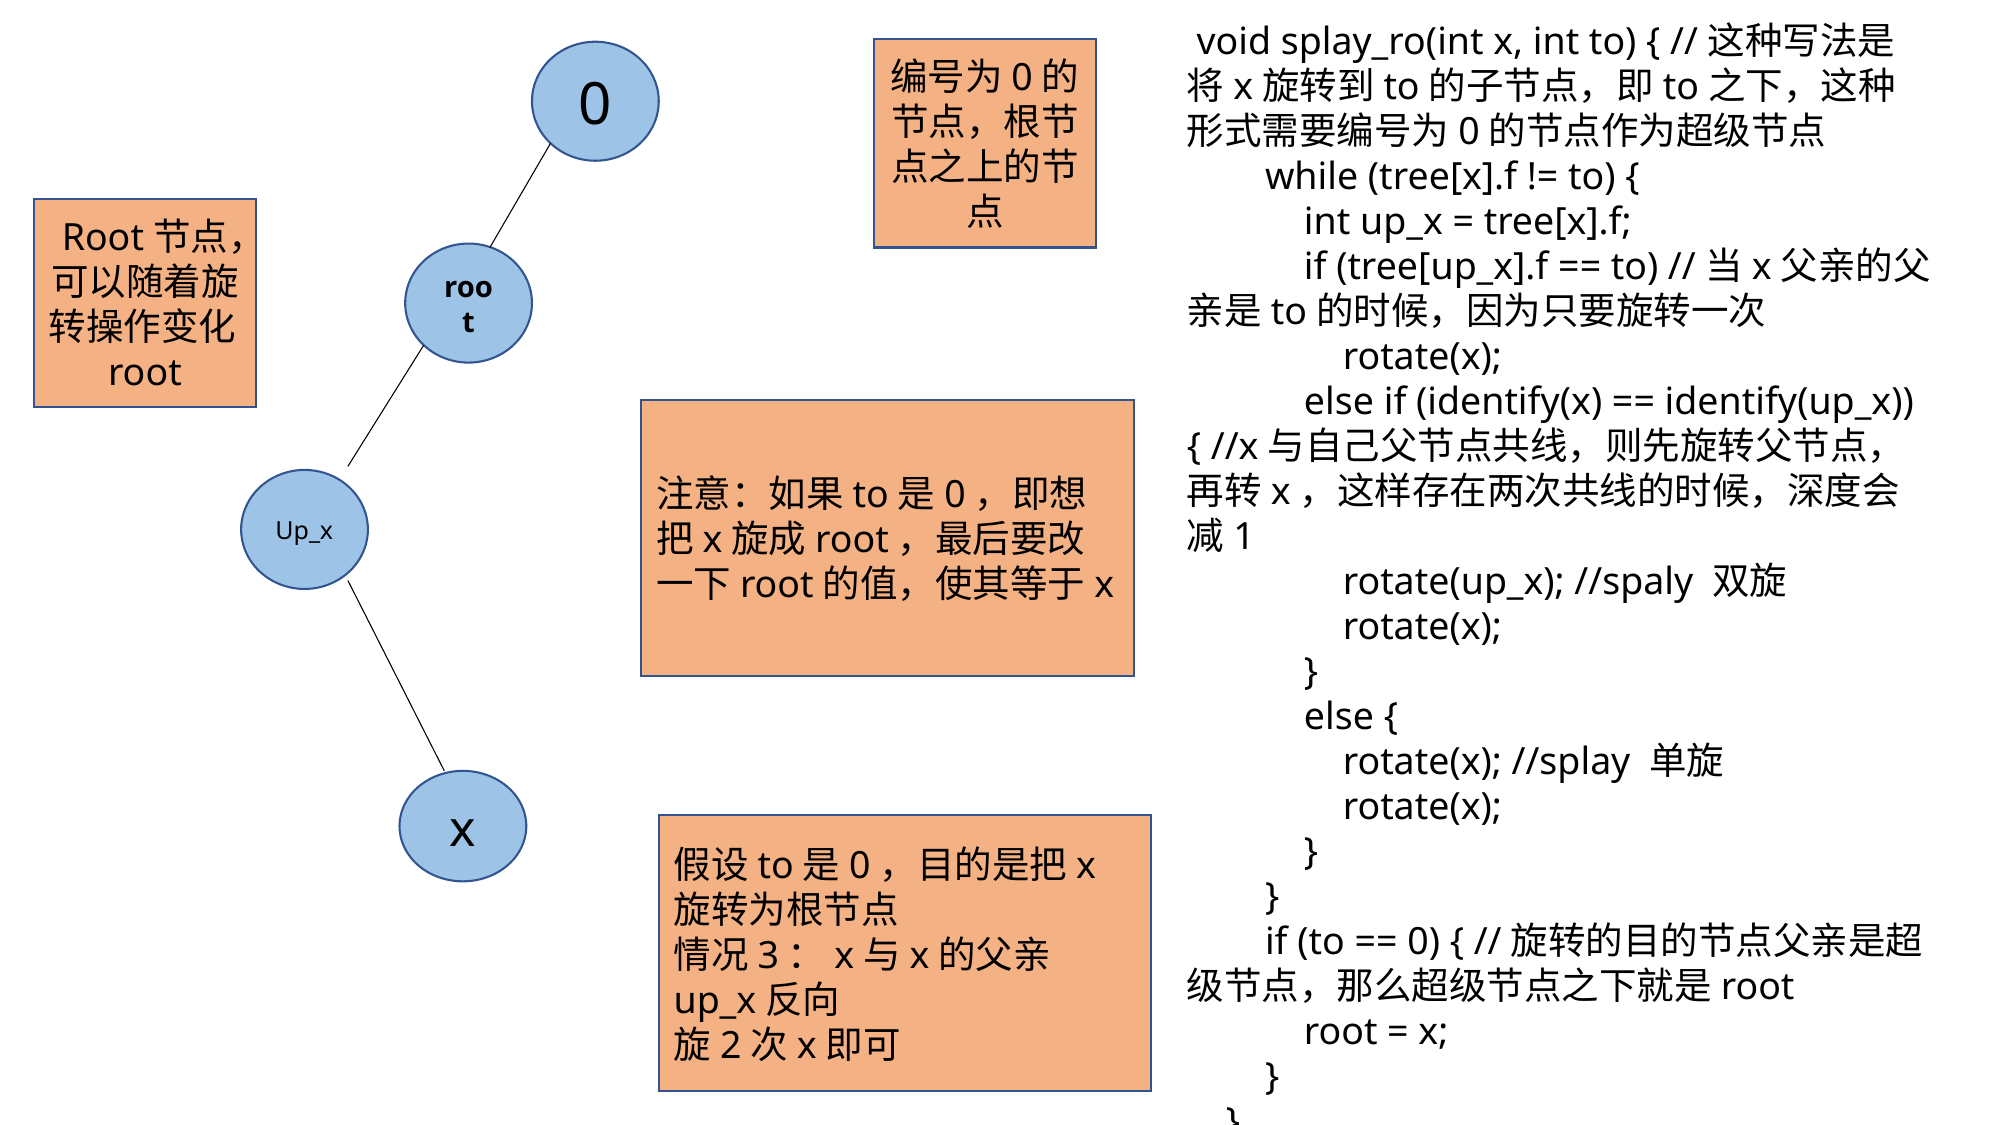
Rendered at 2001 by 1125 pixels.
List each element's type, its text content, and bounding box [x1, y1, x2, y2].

text_box void splay_ro(int x, int to) { //这种写法是将x旋转到to的子节点，即to之下，这种形式需要编号为0的节点作为超级节点 while (tree[x].f != to) { int up_x = tree[x].f; if (tree[up_x].f == to) //当x父亲的父亲是to的时候，因为只要旋转一次 rotate(x); else if (identify(x) == identify(up_x)) { //x与自己父节点共线，则先旋转父节点，再转x，这样存在两次共线的时候，深度会减1 rotate(up_x); //spaly 双旋 rotate(x); } else { rotate(x); //splay 单旋 rotate(x); } } if (to == 0) { //旋转的目的节点父亲是超级节点，那么超级节点之下就是root root = x; } } [1172, 9, 1947, 1125]
text_box 0 [530, 40, 660, 162]
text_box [347, 345, 424, 467]
text_box root [404, 242, 534, 364]
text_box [347, 580, 445, 771]
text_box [489, 143, 551, 248]
text_box 编号为0的节点，根节点之上的节点 [873, 38, 1097, 249]
text_box Root节点，可以随着旋转操作变化root [33, 198, 257, 408]
text_box 假设to是0，目的是把x旋转为根节点 情况3：x与x的父亲up_x反向 旋2次x即可 [658, 814, 1152, 1092]
text_box x [398, 769, 528, 883]
text_box 注意：如果to是0，即想把x旋成root，最后要改一下root的值，使其等于x [640, 399, 1135, 677]
text_box Up_x [240, 468, 369, 590]
